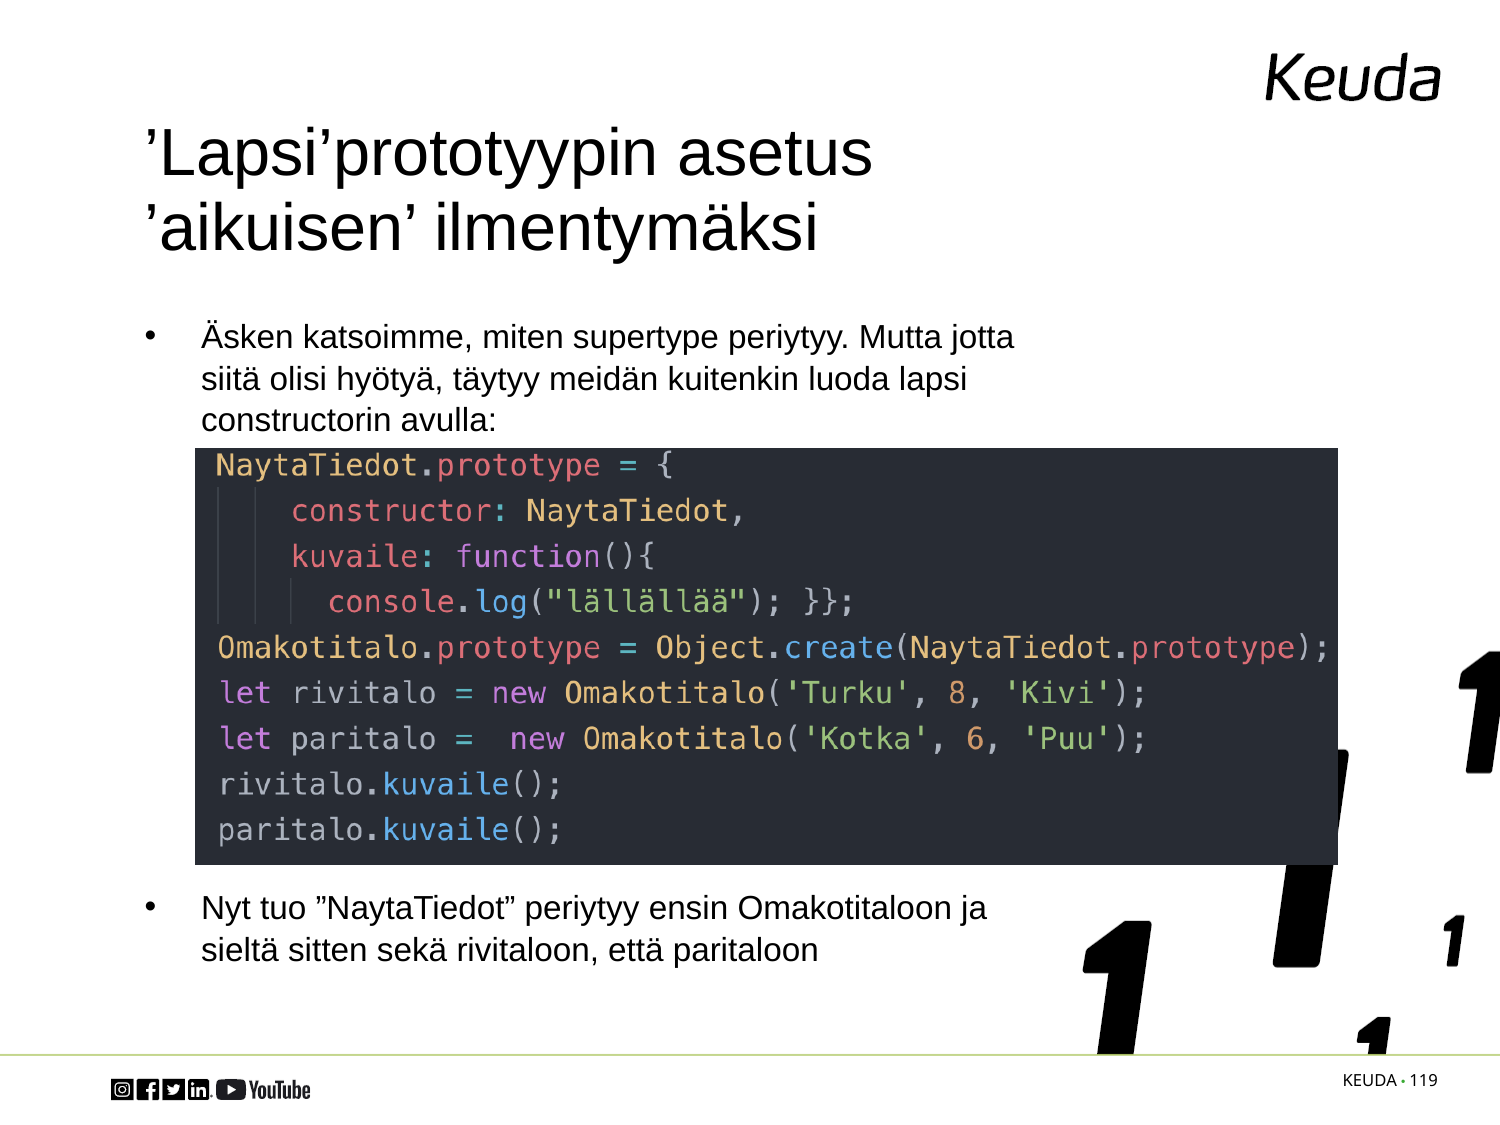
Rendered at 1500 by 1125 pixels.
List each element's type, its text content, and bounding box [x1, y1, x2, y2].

picture [0, 0, 1500, 1125]
list Äsken katsoimme, miten supertype periytyy. Mutta jotta siitä olisi hyötyä, täytyy meidän kuitenkin luoda lapsi constructorin avulla: Nyt tuo ”NaytaTiedot” periytyy ensin Omakotitaloon ja sieltä sitten sekä rivitaloon, että paritaloon [129, 305, 1075, 1050]
title ’Lapsi’prototyypin asetus ’aikuisen’ ilmentymäksi [129, 34, 1075, 272]
